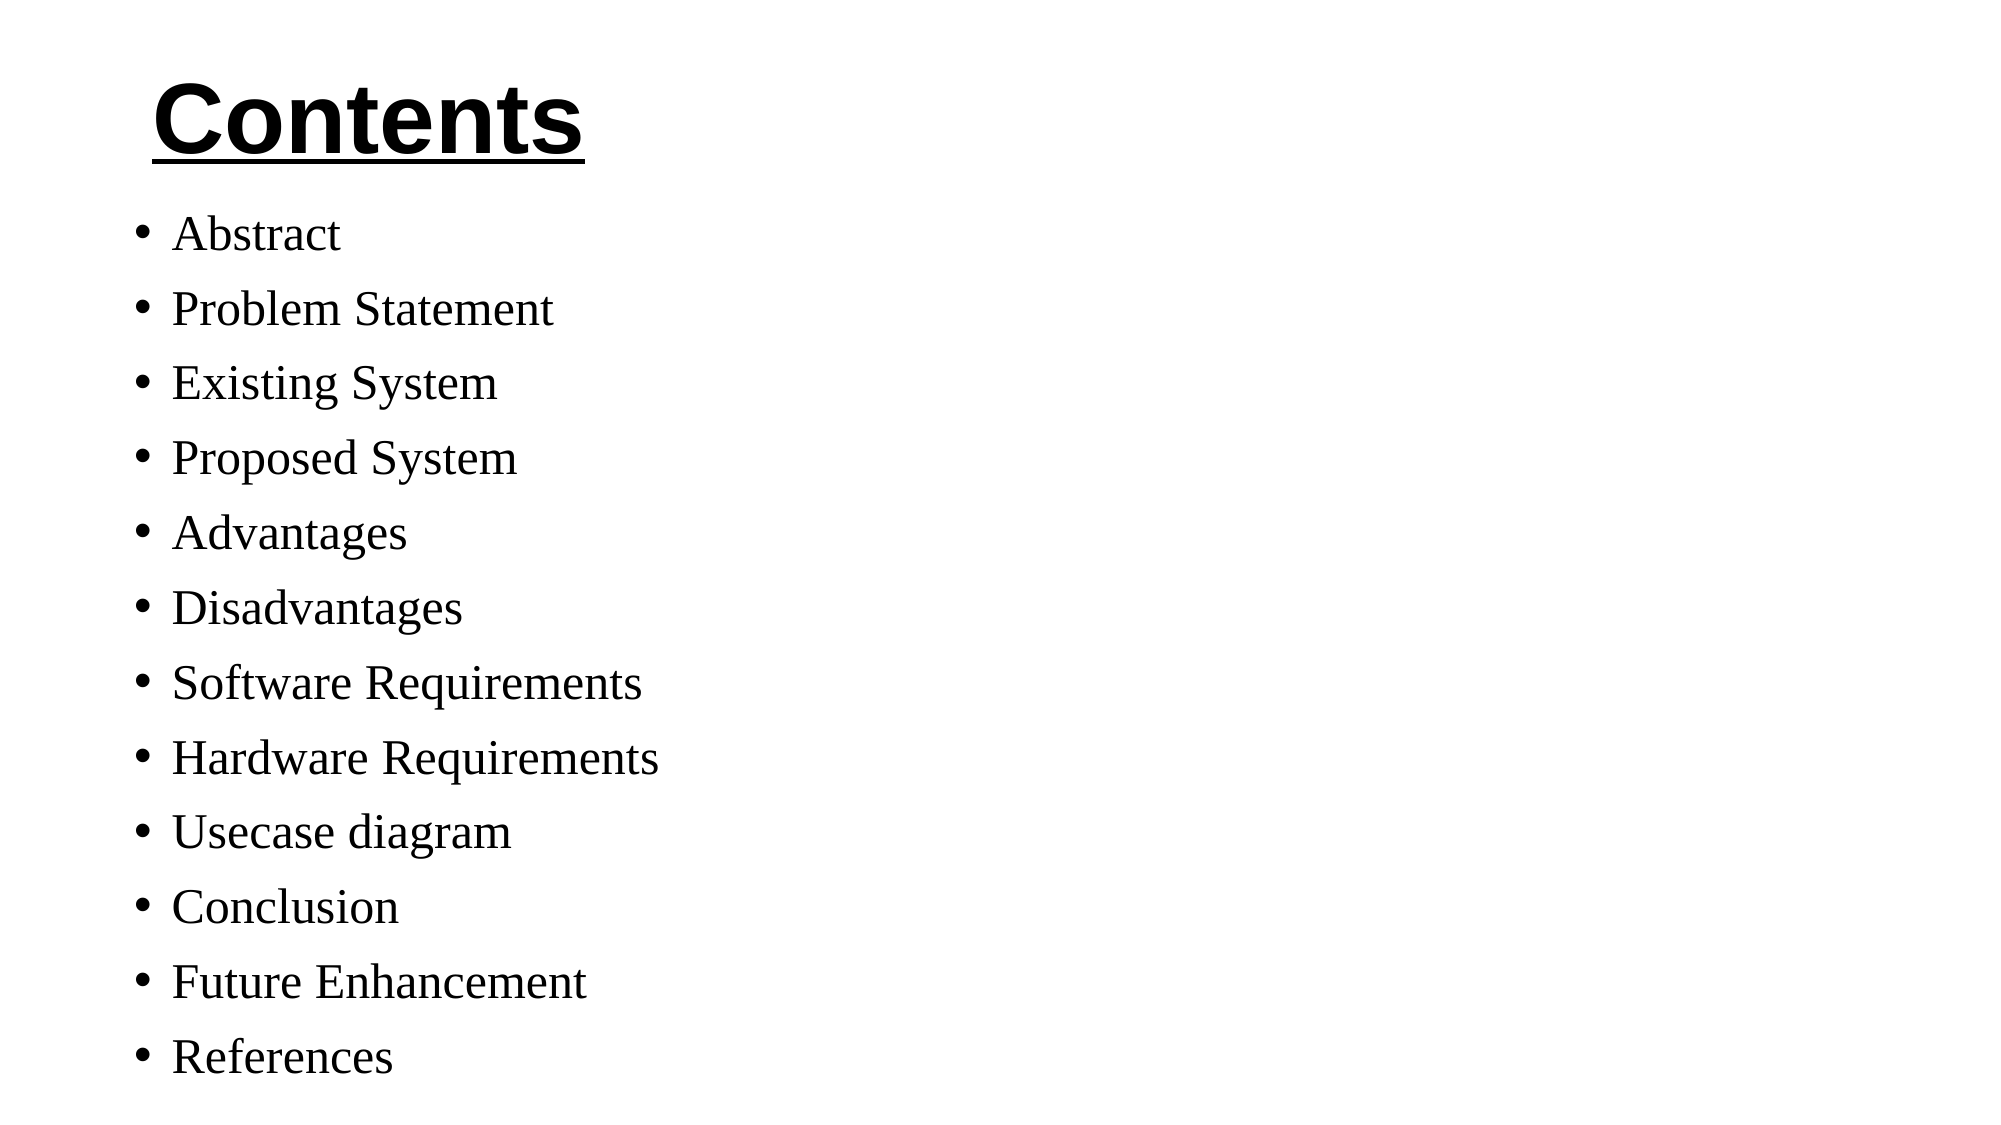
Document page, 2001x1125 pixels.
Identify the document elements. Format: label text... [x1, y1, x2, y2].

list Abstract Problem Statement Existing System Proposed System Advantages Disadvantages Software Requirements Hardware Requirements Usecase diagram Conclusion Future Enhancement References [119, 199, 1963, 1095]
title Contents [137, 59, 1863, 183]
